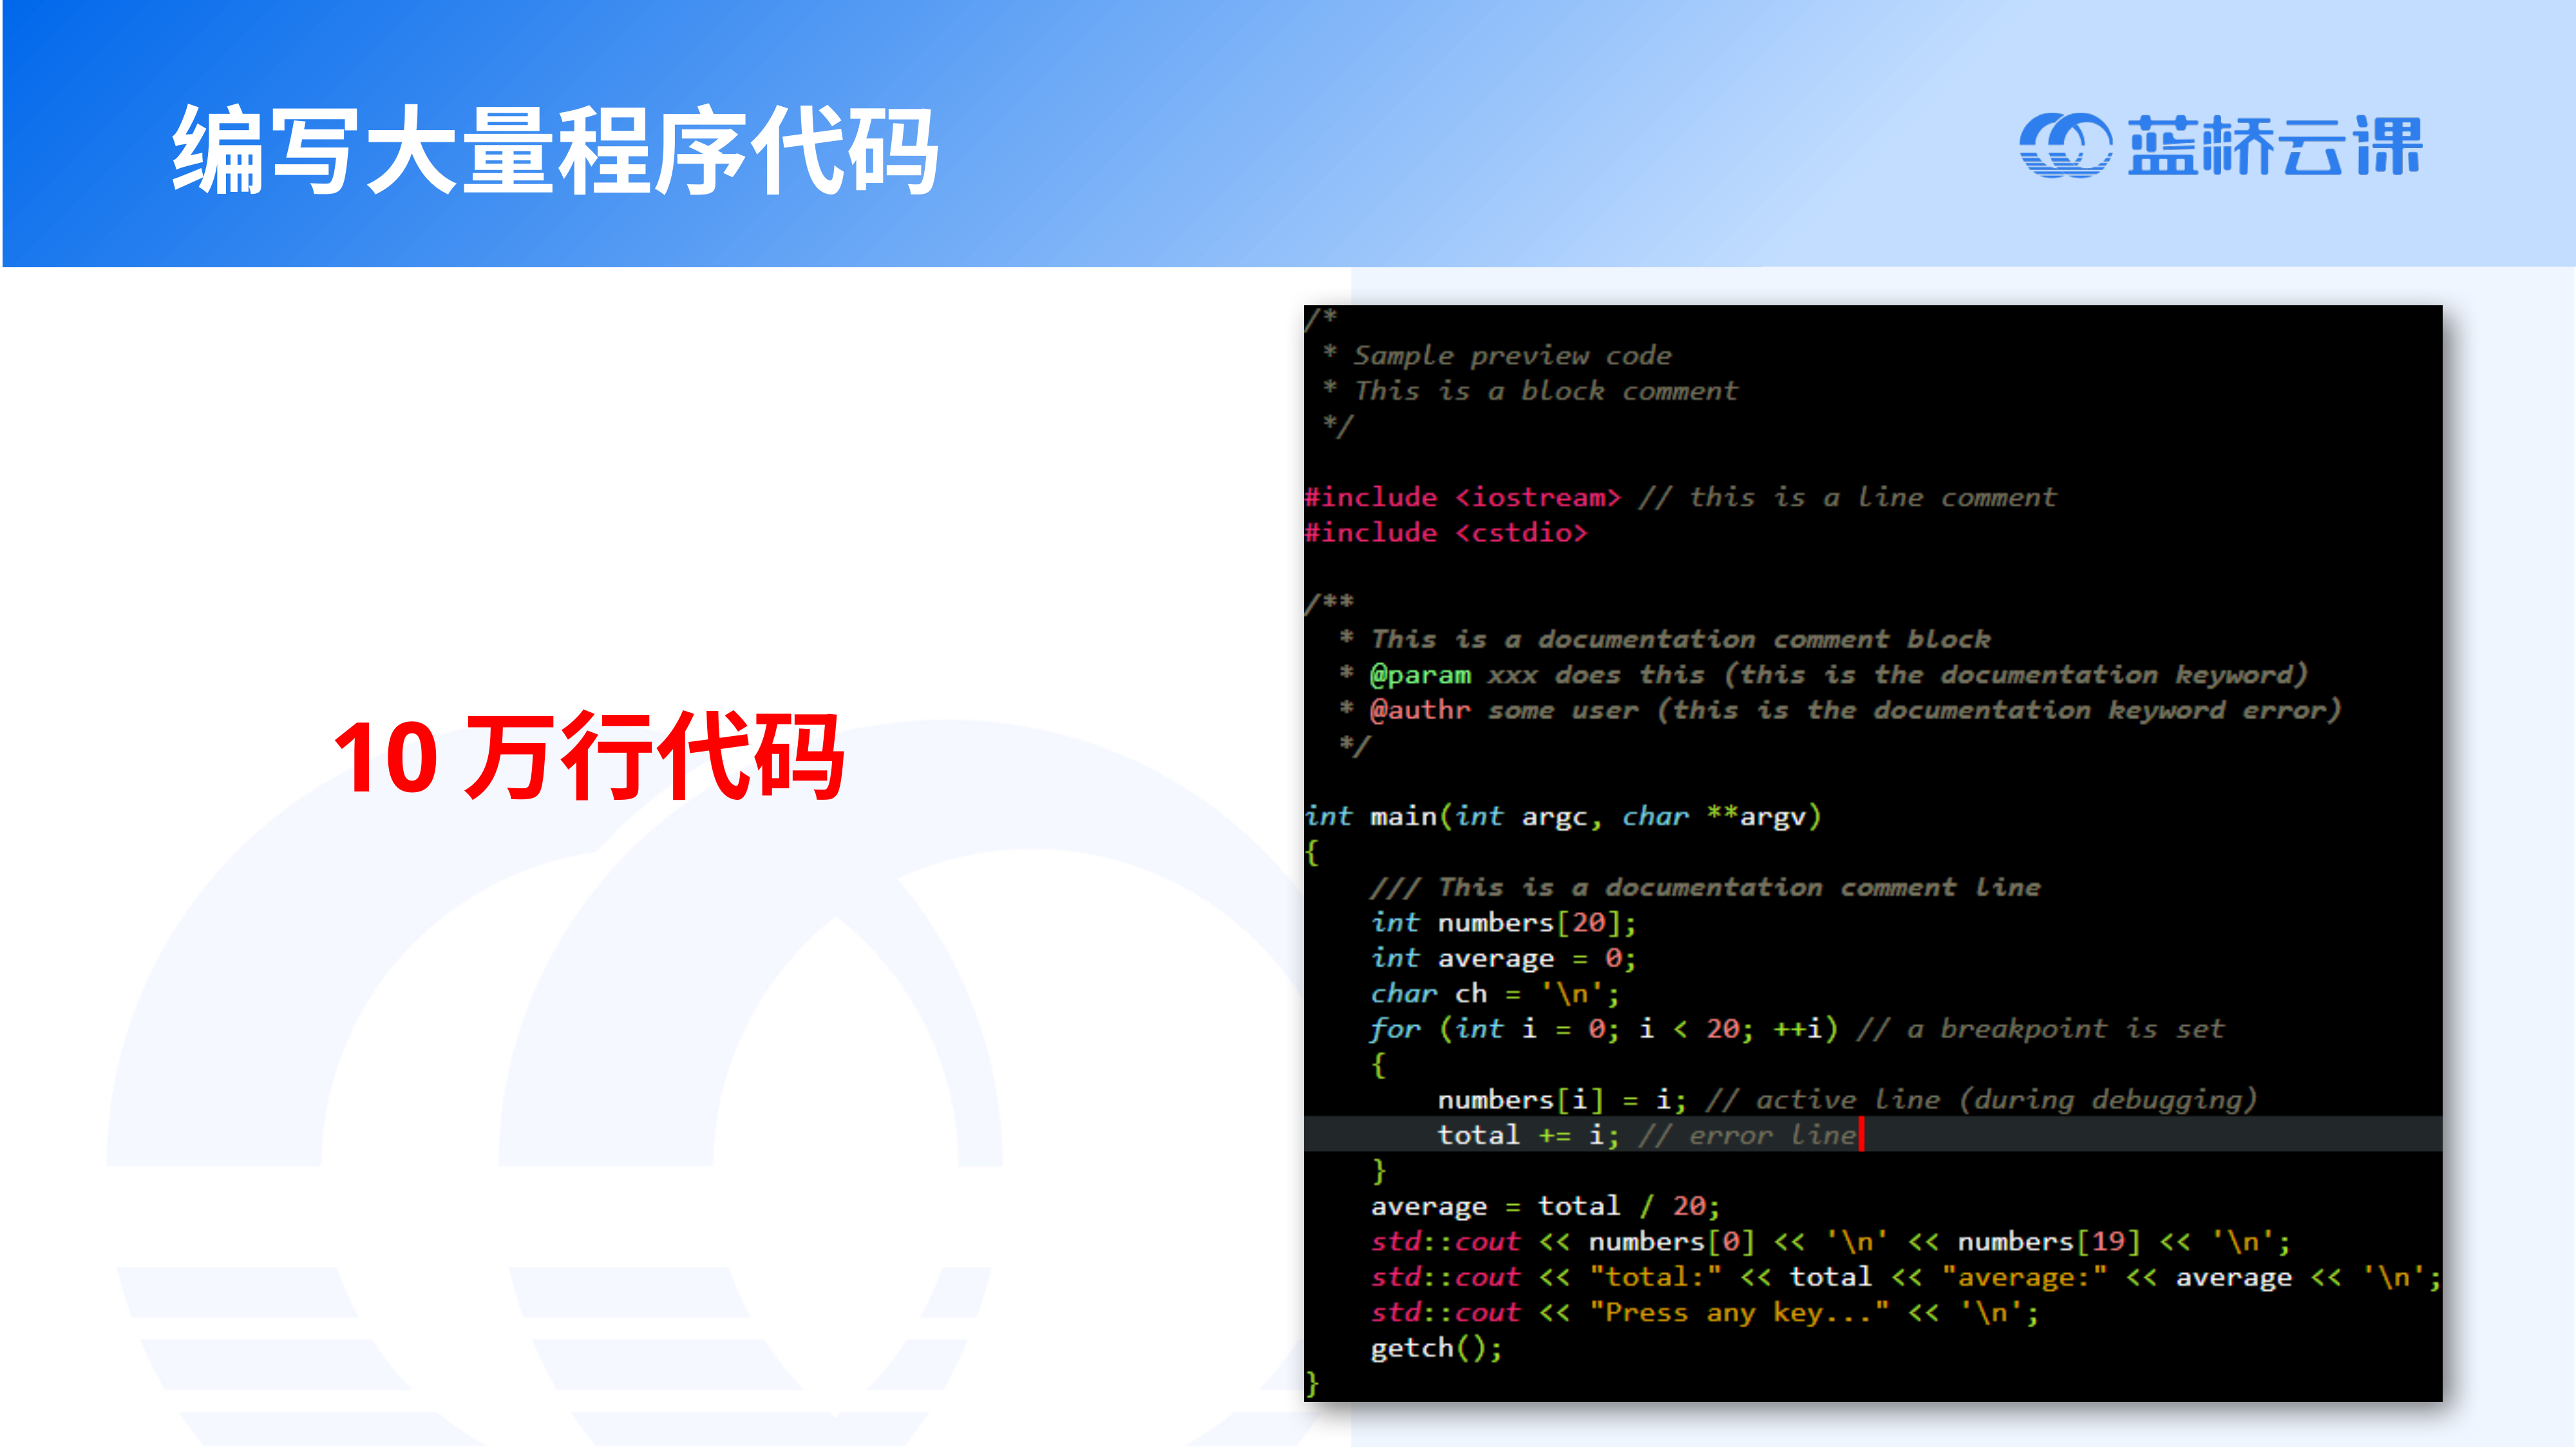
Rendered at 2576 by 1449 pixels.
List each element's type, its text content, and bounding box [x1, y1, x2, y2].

picture [2020, 113, 2423, 178]
list 竞赛队员的代码量 > 10万行代码 [239, 482, 1224, 998]
text_box 编写大量程序代码 [160, 100, 1274, 194]
picture [5, 267, 2576, 1447]
